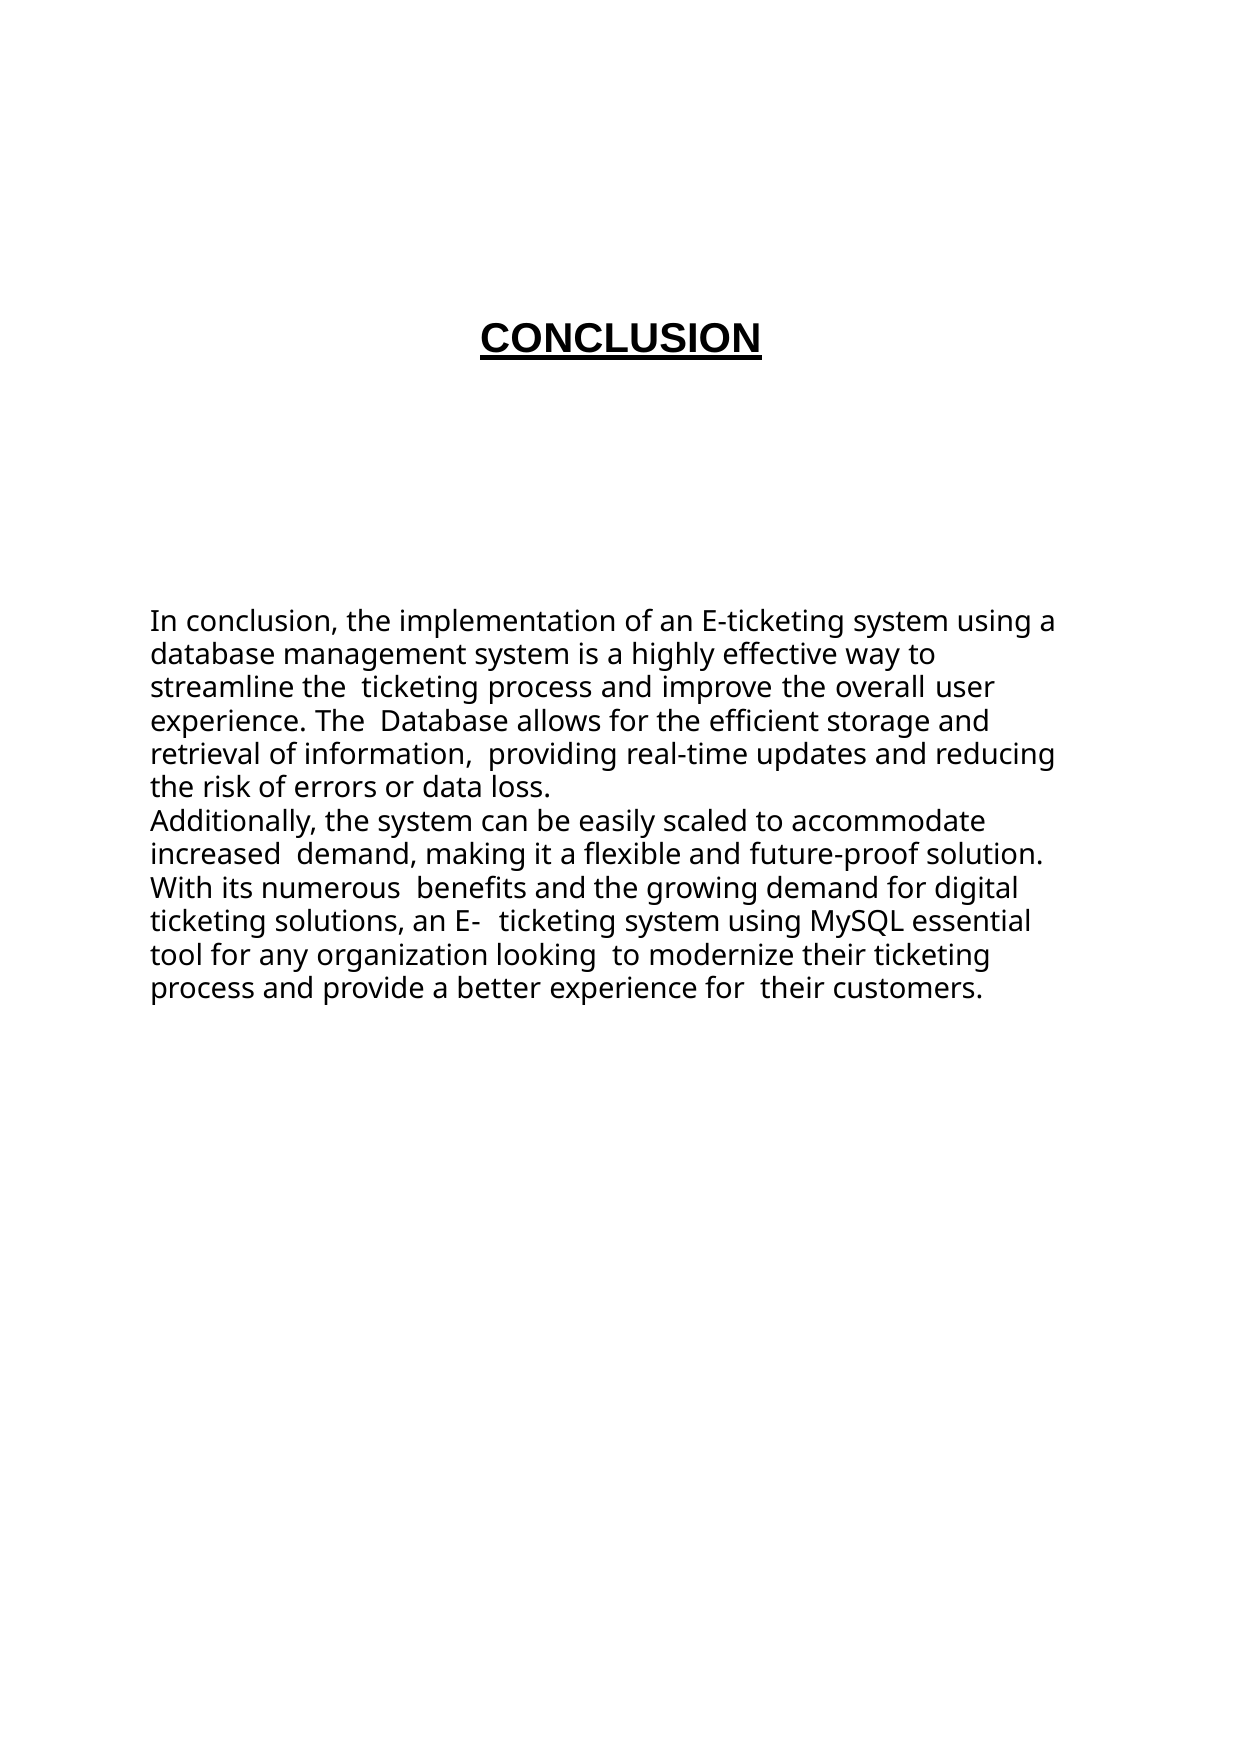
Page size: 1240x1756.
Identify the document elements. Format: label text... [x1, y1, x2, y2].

text_box In conclusion, the implementation of an E-ticketing system using a database management system is a highly effective way to streamline the ticketing process and improve the overall user experience. The Database allows for the efficient storage and retrieval of information, providing real-time updates and reducing the risk of errors or data loss. Additionally, the system can be easily scaled to accommodate increased demand, making it a flexible and future-proof solution. With its numerous benefits and the growing demand for digital ticketing solutions, an E- ticketing system using MySQL essential tool for any organization looking to modernize their ticketing process and provide a better experience for their customers. [147, 601, 1089, 1006]
text_box CONCLUSION [478, 308, 763, 361]
